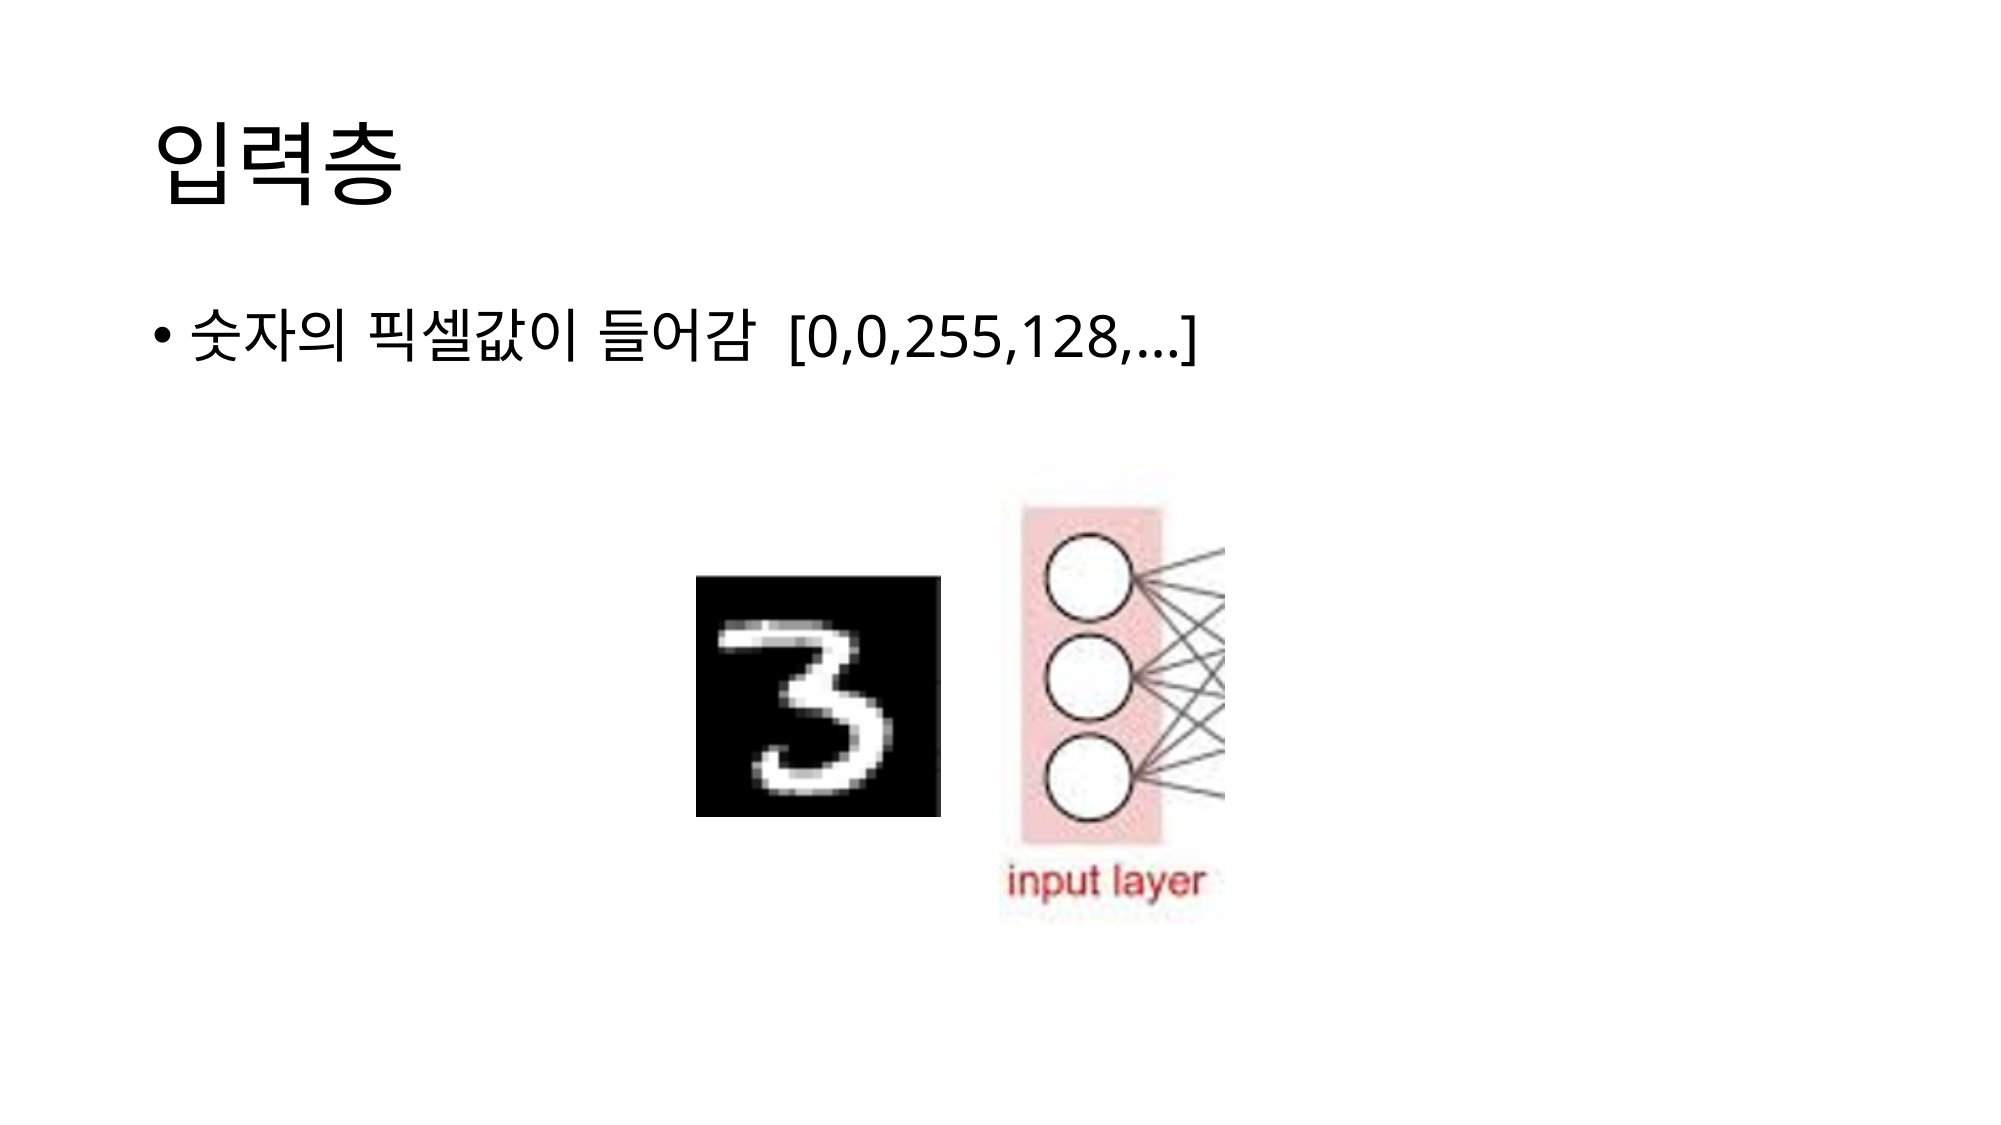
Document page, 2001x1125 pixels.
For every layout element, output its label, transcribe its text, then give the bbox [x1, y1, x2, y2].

list 숫자의 픽셀값이 들어감 [0,0,255,128,…] [137, 299, 1863, 1014]
picture [695, 574, 942, 817]
picture [958, 461, 1226, 930]
title 입력층 [137, 59, 1863, 278]
